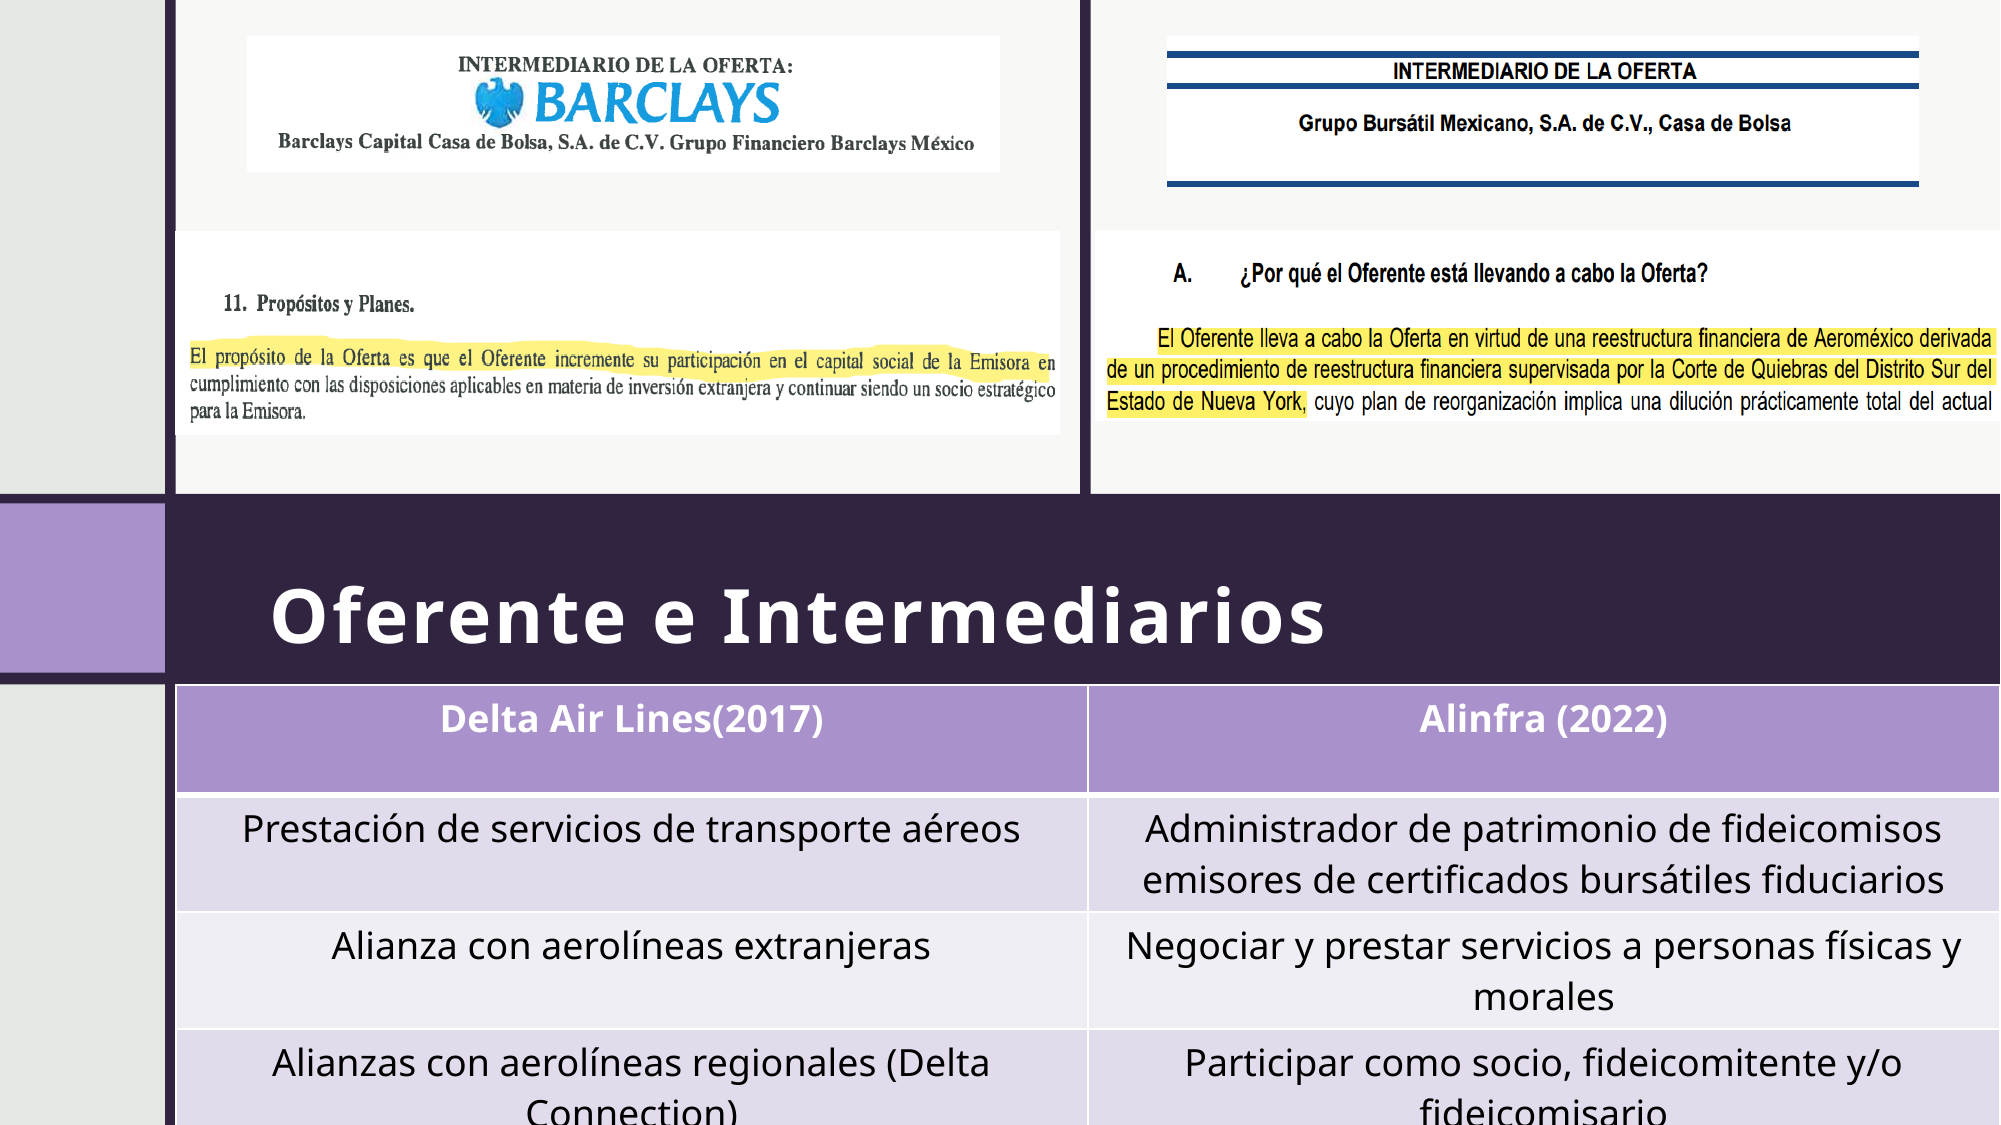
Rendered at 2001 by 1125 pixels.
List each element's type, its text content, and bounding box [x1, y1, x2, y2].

text_box [177, 493, 2000, 684]
picture [247, 36, 1001, 172]
table_header Alinfra (2022) [1089, 686, 1999, 792]
text_box [0, 502, 164, 674]
text_box [177, 0, 1079, 493]
table_cell Administrador de patrimonio de fideicomisos emisores de certificados bursátiles fiduciarios [1089, 798, 1999, 911]
table_cell Alianza con aerolíneas extranjeras [177, 913, 1087, 1028]
text_box [1079, 0, 1092, 504]
title Oferente e Intermediarios [251, 504, 1895, 674]
text_box [0, 493, 164, 502]
text_box [0, 685, 164, 1125]
picture [1167, 36, 1920, 187]
table_cell Prestación de servicios de transporte aéreos [177, 798, 1087, 911]
picture [175, 230, 1061, 435]
table_cell Negociar y prestar servicios a personas físicas y morales [1089, 913, 1999, 1028]
text_box [164, 0, 177, 1125]
table_cell Participar como socio, fideicomitente y/o fideicomisario [1089, 1030, 1999, 1125]
text_box [1092, 0, 2000, 493]
table_cell Alianzas con aerolíneas regionales (Delta Connection) [177, 1030, 1087, 1125]
picture [1095, 229, 2000, 421]
table_header Delta Air Lines(2017) [177, 686, 1087, 792]
text_box [0, 674, 164, 685]
text_box [0, 0, 164, 493]
